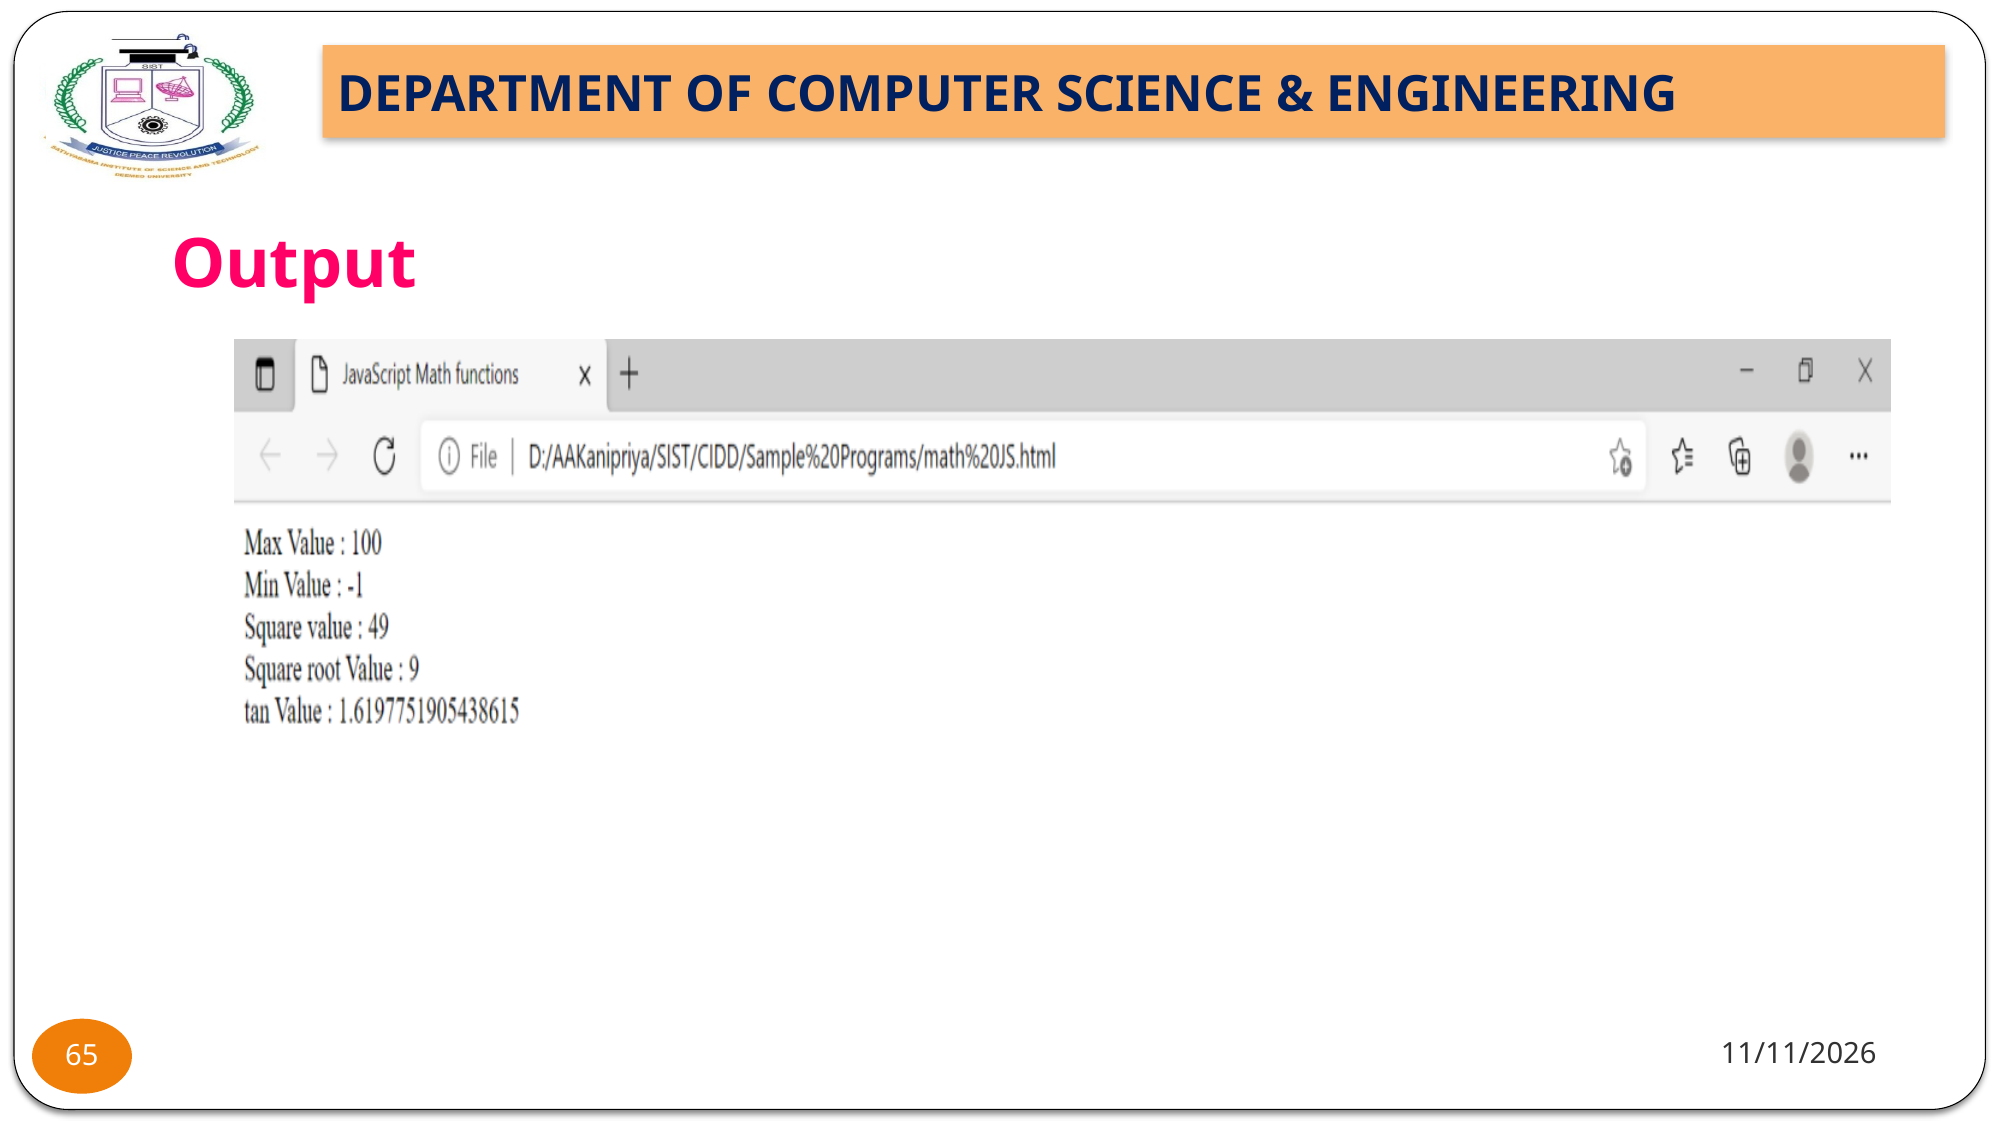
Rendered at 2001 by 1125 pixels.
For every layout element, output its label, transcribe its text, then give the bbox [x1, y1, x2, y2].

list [234, 339, 1891, 821]
picture [39, 30, 266, 182]
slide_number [1350, 1015, 1892, 1094]
slide_number 65 [32, 1018, 132, 1094]
title Output [156, 210, 1857, 399]
